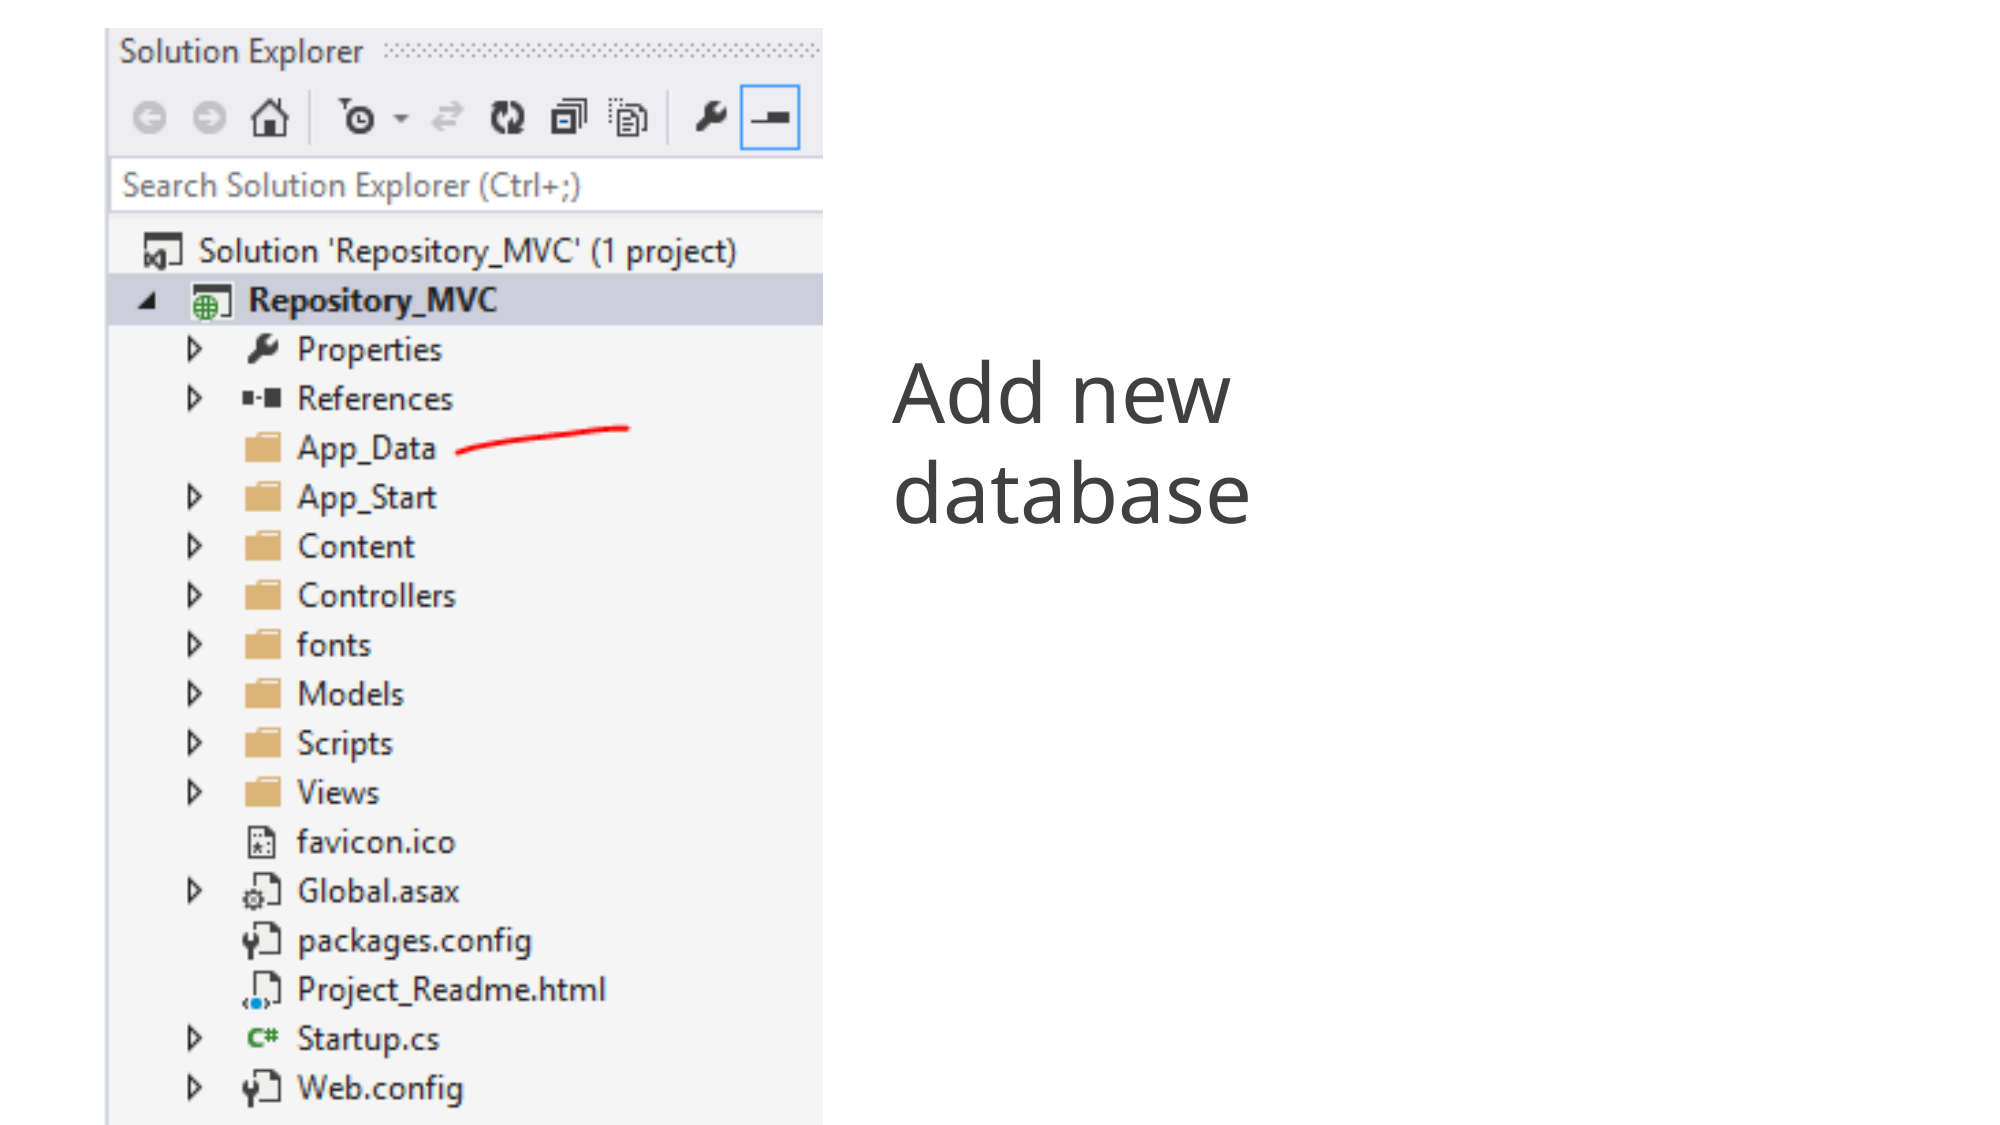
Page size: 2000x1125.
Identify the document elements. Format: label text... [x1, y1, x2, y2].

text_box Add new database [892, 340, 1254, 541]
picture [103, 28, 824, 1125]
